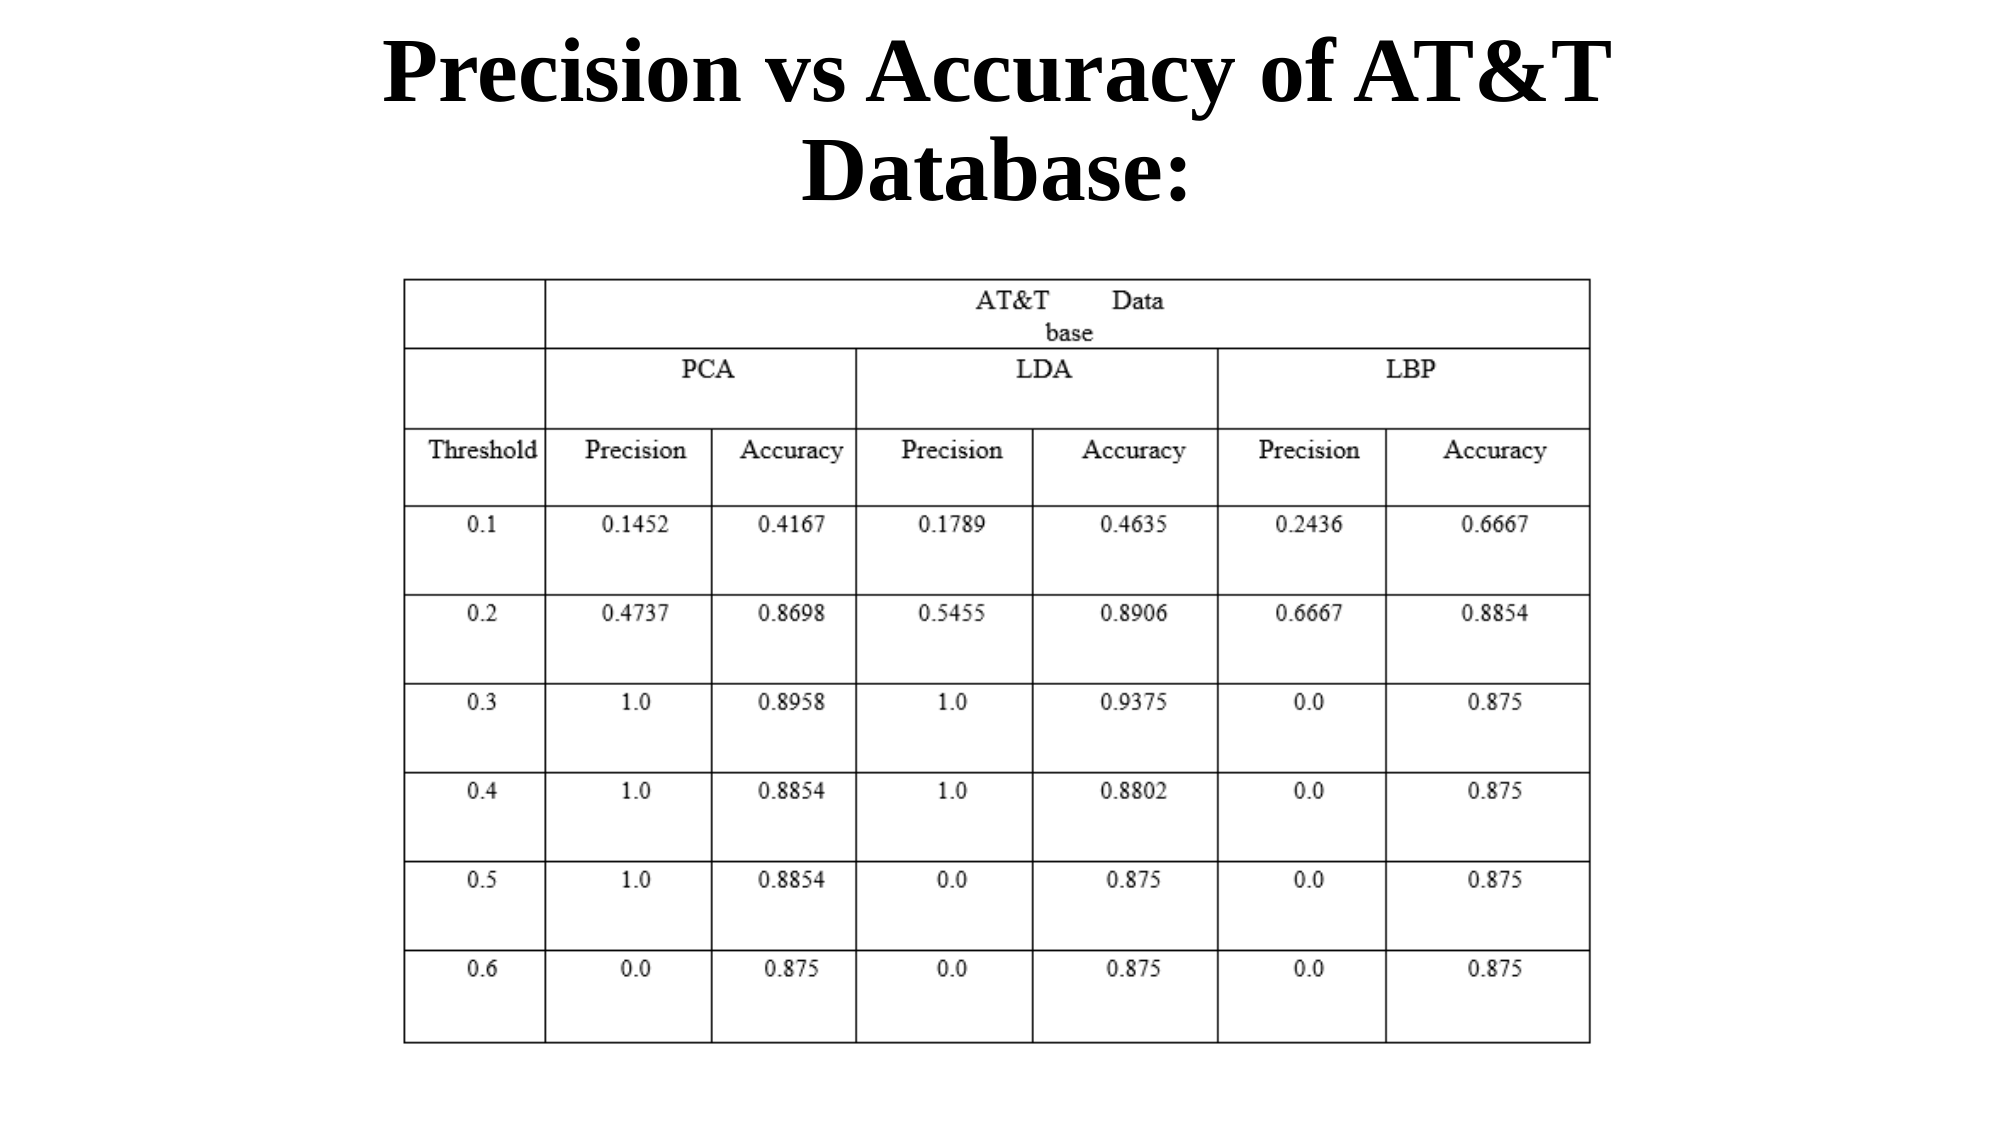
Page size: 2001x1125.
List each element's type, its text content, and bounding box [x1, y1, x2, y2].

title Precision vs Accuracy of AT&T Database: [185, 0, 1811, 243]
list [396, 254, 1600, 1051]
